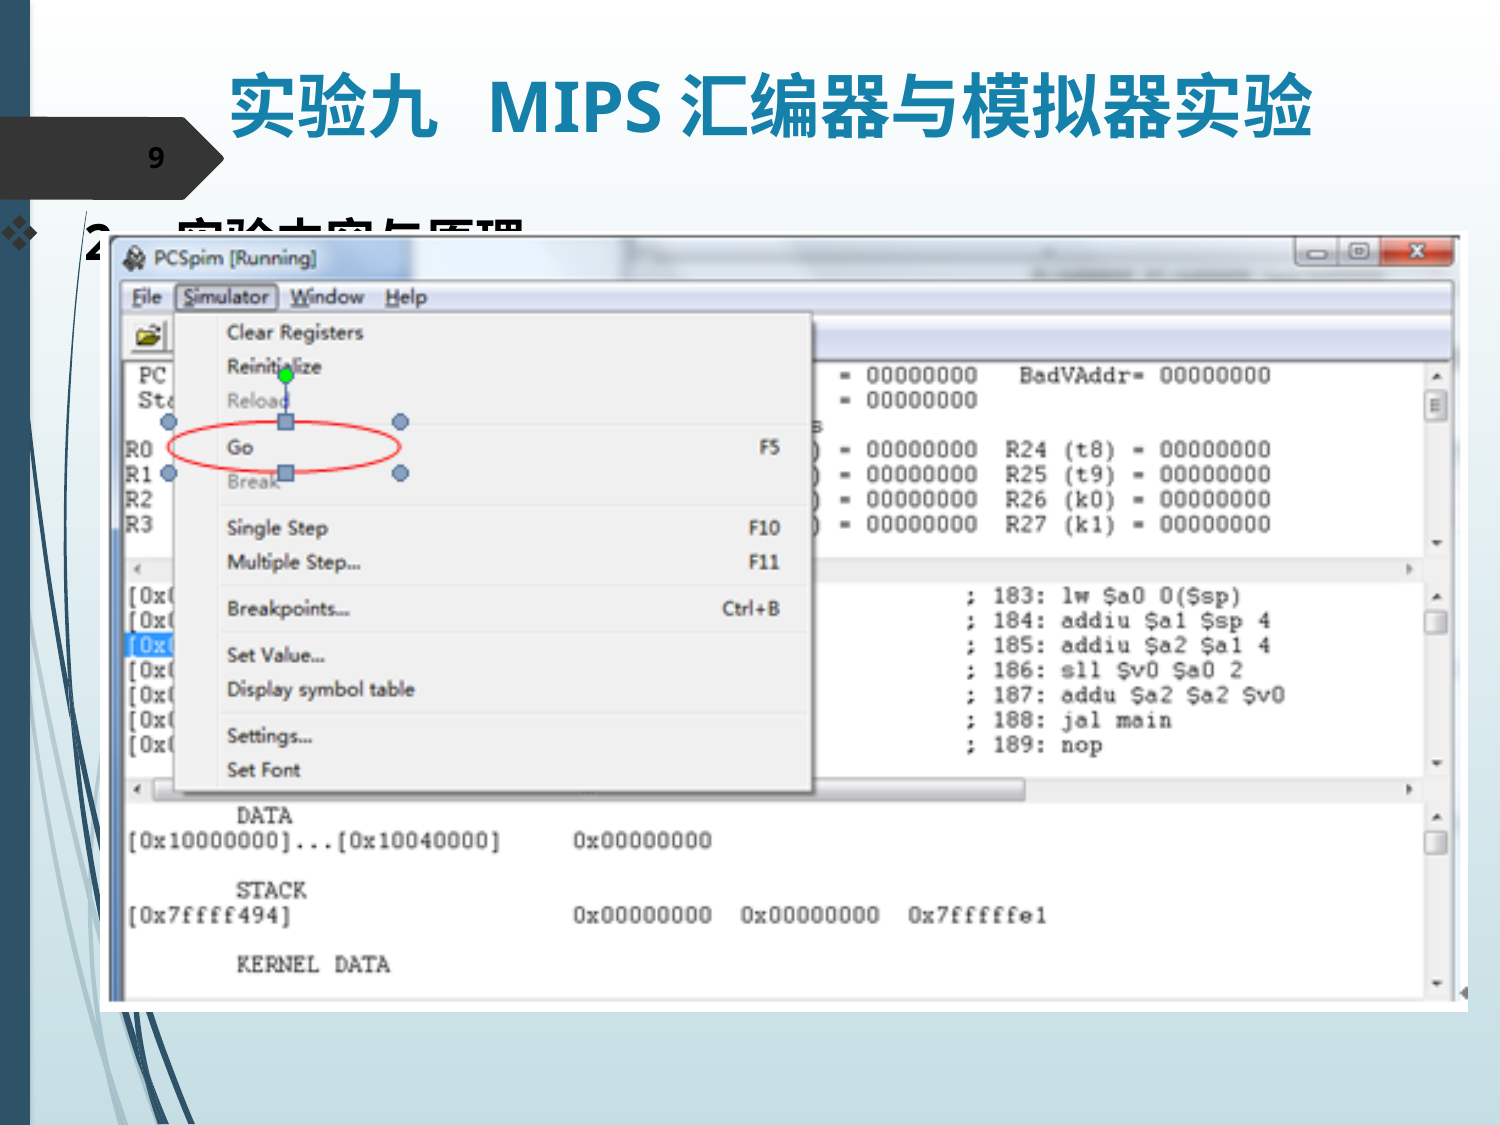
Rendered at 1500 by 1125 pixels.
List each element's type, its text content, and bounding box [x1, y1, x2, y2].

picture [100, 231, 1468, 1012]
text_box 2、实验内容与原理 [0, 172, 1329, 338]
slide_number 9 [83, 129, 180, 172]
text_box 实验九 MIPS汇编器与模拟器实验 [212, 54, 1500, 155]
